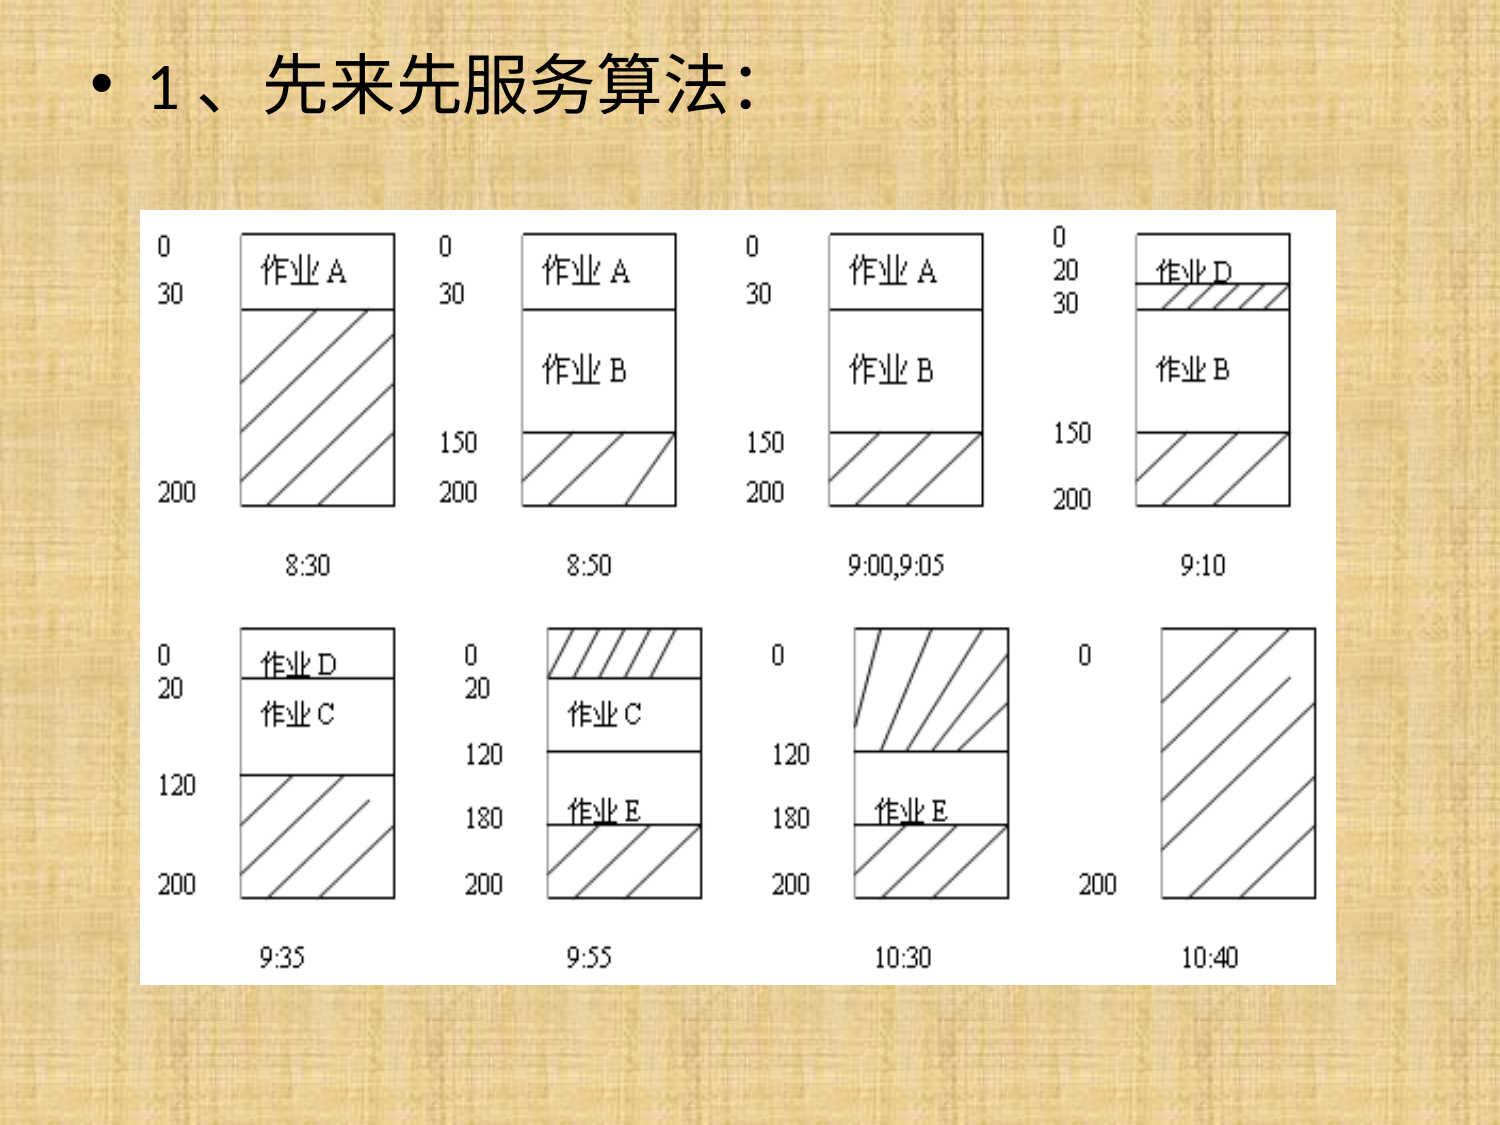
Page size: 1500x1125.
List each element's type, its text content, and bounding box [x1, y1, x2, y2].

picture [0, 0, 1500, 1125]
list 1、先来先服务算法： [75, 35, 1425, 1005]
